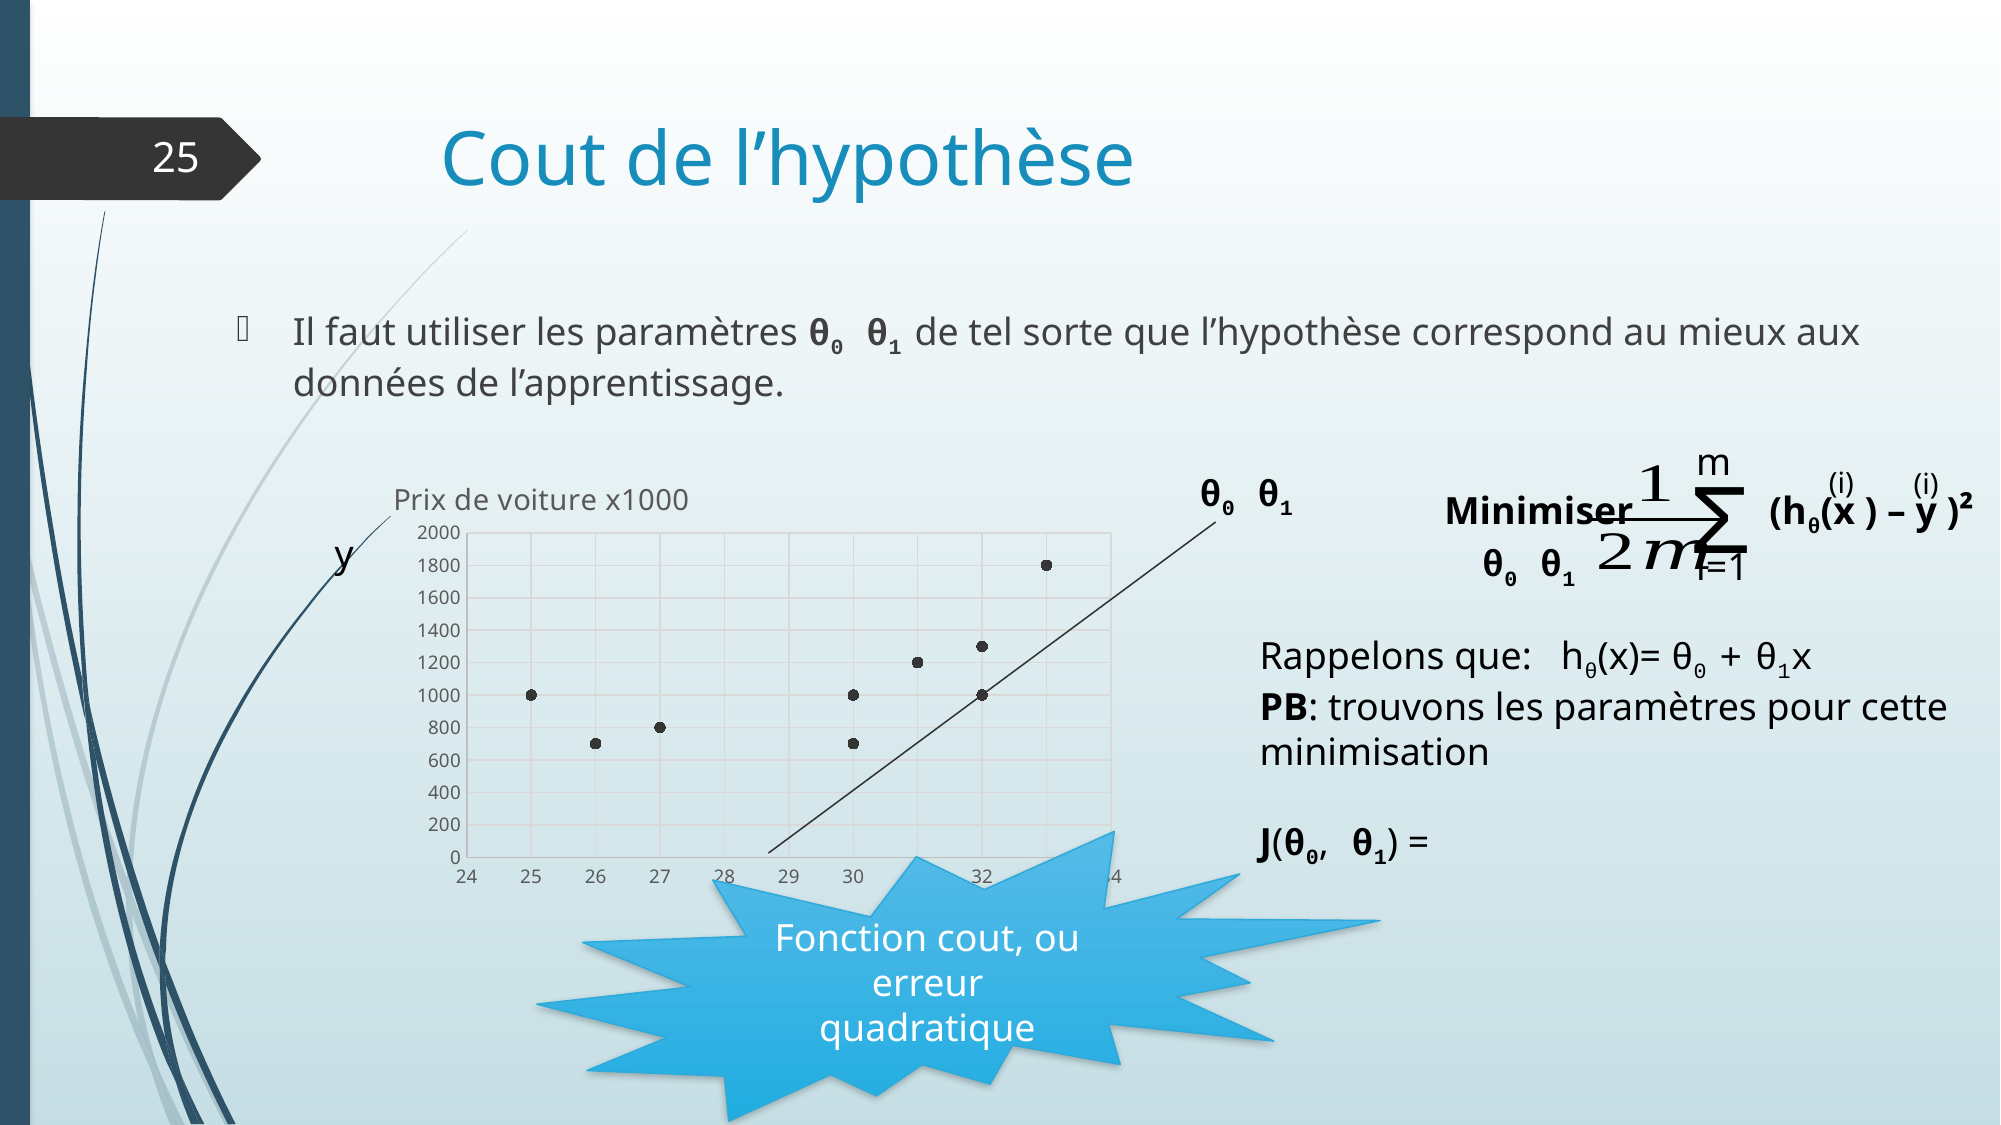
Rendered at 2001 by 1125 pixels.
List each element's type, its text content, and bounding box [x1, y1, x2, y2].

chart [385, 453, 1137, 904]
text_box Σ [1674, 446, 1742, 542]
text_box θ0 θ1 [1184, 461, 1323, 528]
text_box Minimiser (hθ(x ) – y )² [1429, 479, 1674, 546]
text_box Fonction cout, ou erreur quadratique [536, 873, 1381, 1122]
title Cout de l’hypothèse [425, 102, 1888, 299]
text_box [768, 521, 1216, 854]
text_box Σ [1674, 557, 1681, 582]
text_box y [319, 522, 381, 582]
text_box (i) [1814, 457, 2000, 507]
text_box m [1681, 430, 1873, 491]
slide_number 25 [87, 129, 216, 190]
text_box Minimiser (hθ(x ) – y )² [1742, 491, 2000, 546]
text_box θ0 θ1 [1467, 531, 1606, 598]
text_box (i) [1898, 458, 2000, 508]
list Il faut utiliser les paramètres θ0 θ1 de tel sorte que l’hypothèse correspond au mieux aux données de l’apprentissage. [221, 299, 1918, 1081]
text_box i=1 [1681, 535, 1873, 596]
